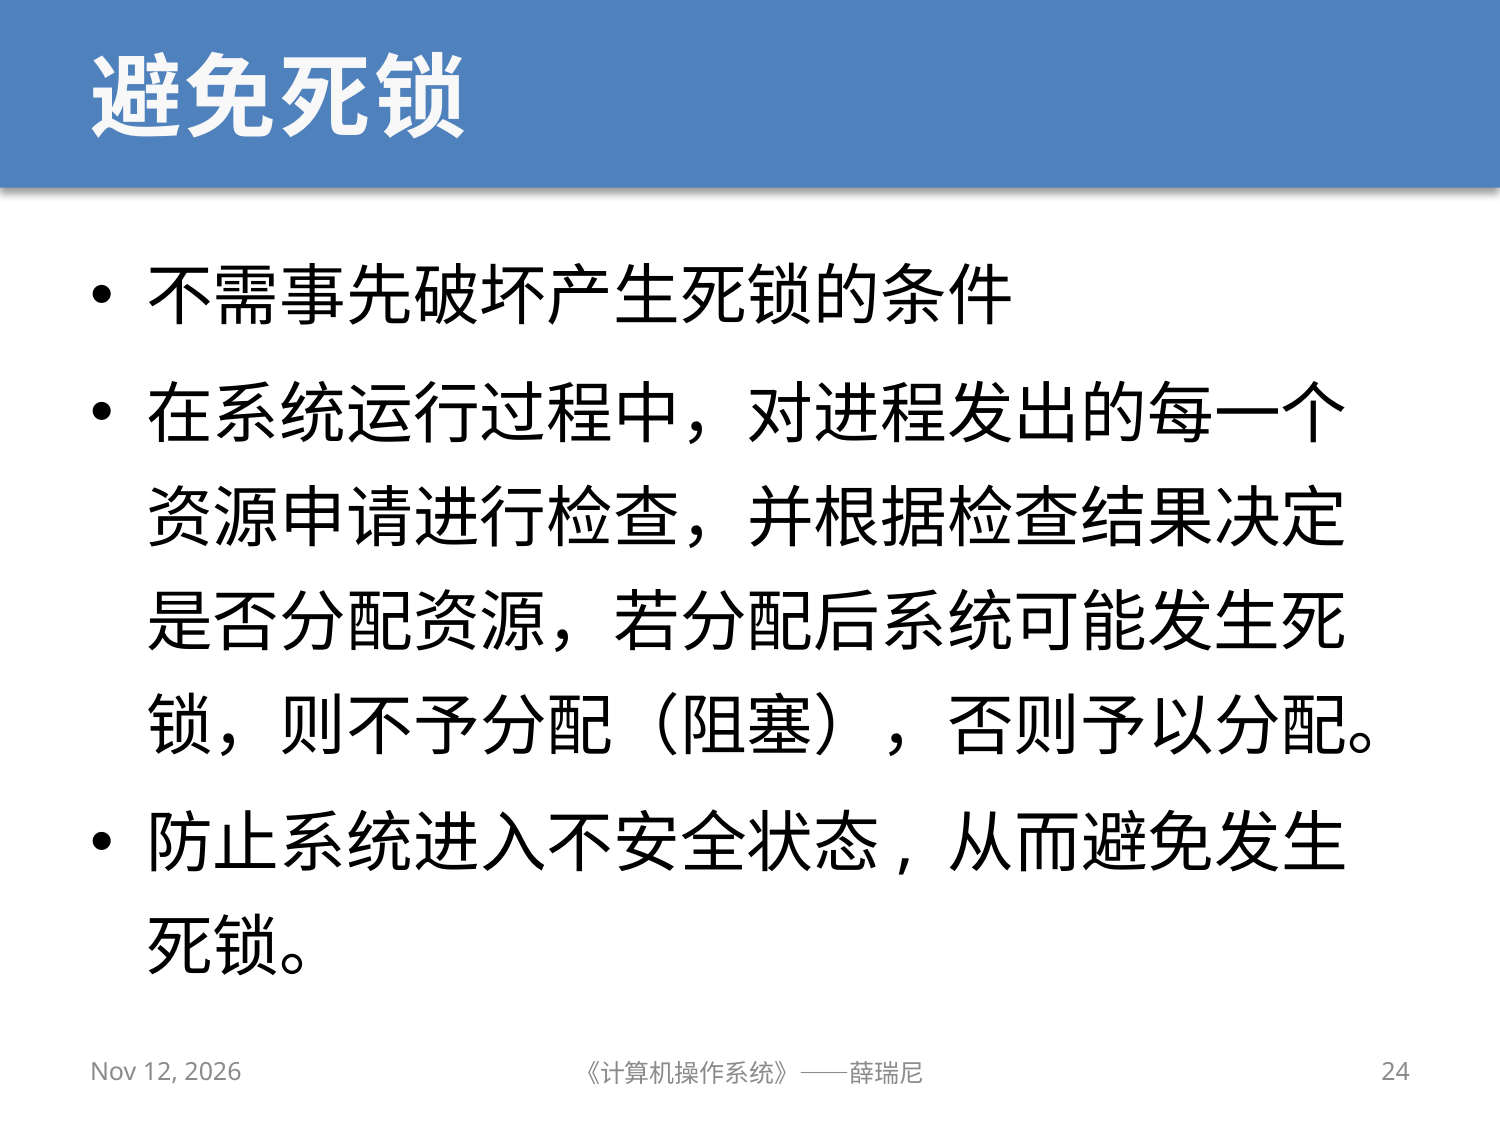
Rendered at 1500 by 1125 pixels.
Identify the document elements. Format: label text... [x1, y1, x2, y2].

title 避免死锁 [75, 0, 1425, 188]
list 不需事先破坏产生死锁的条件 在系统运行过程中，对进程发出的每一个资源申请进行检查，并根据检查结果决定是否分配资源，若分配后系统可能发生死锁，则不予分配（阻塞），否则予以分配。 防止系统进入不安全状态, 从而避免发生死锁。 [75, 221, 1425, 1021]
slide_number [75, 1042, 425, 1103]
footer 《计算机操作系统》——薛瑞尼 [512, 1042, 988, 1103]
slide_number 24 [1074, 1042, 1425, 1103]
